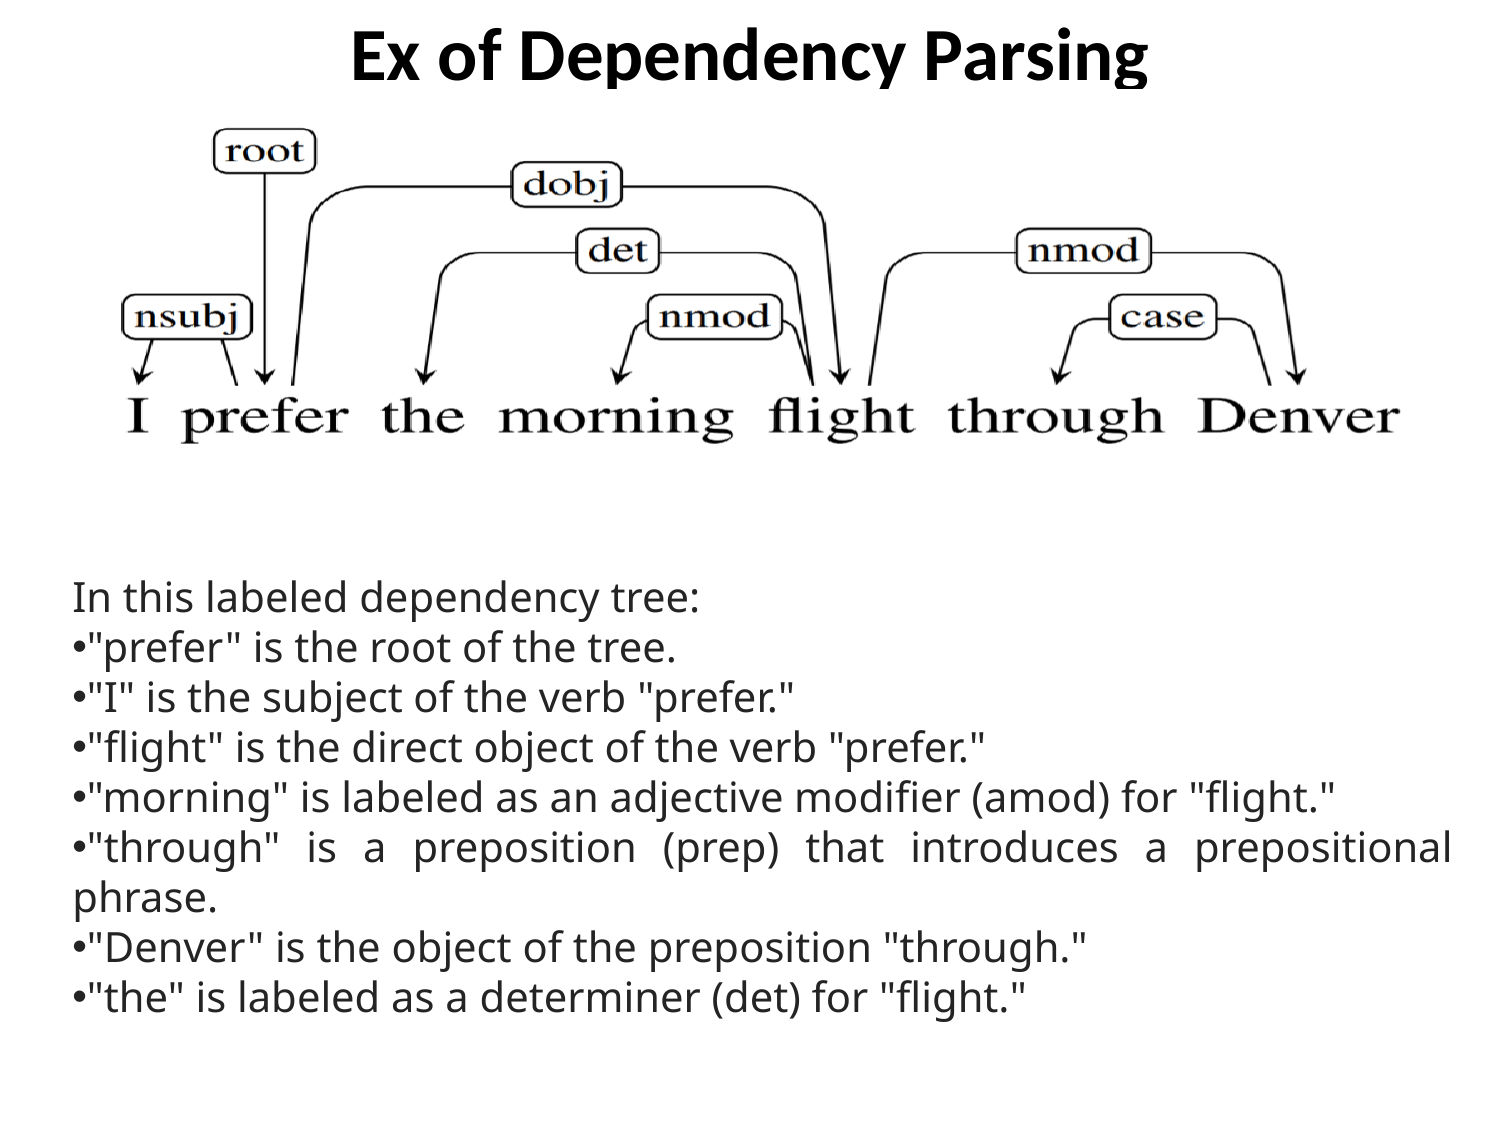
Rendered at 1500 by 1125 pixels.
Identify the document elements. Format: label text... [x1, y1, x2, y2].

title Ex of Dependency Parsing [74, 2, 1426, 88]
text_box In this labeled dependency tree: "prefer" is the root of the tree. "I" is the subject of the verb "prefer." "flight" is the direct object of the verb "prefer." "morning" is labeled as an adjective modifier (amod) for "flight." "through" is a preposition (prep) that introduces a prepositional phrase. "Denver" is the object of the preposition "through." "the" is labeled as a determiner (det) for "flight." [57, 563, 1468, 1029]
picture [23, 89, 1435, 478]
